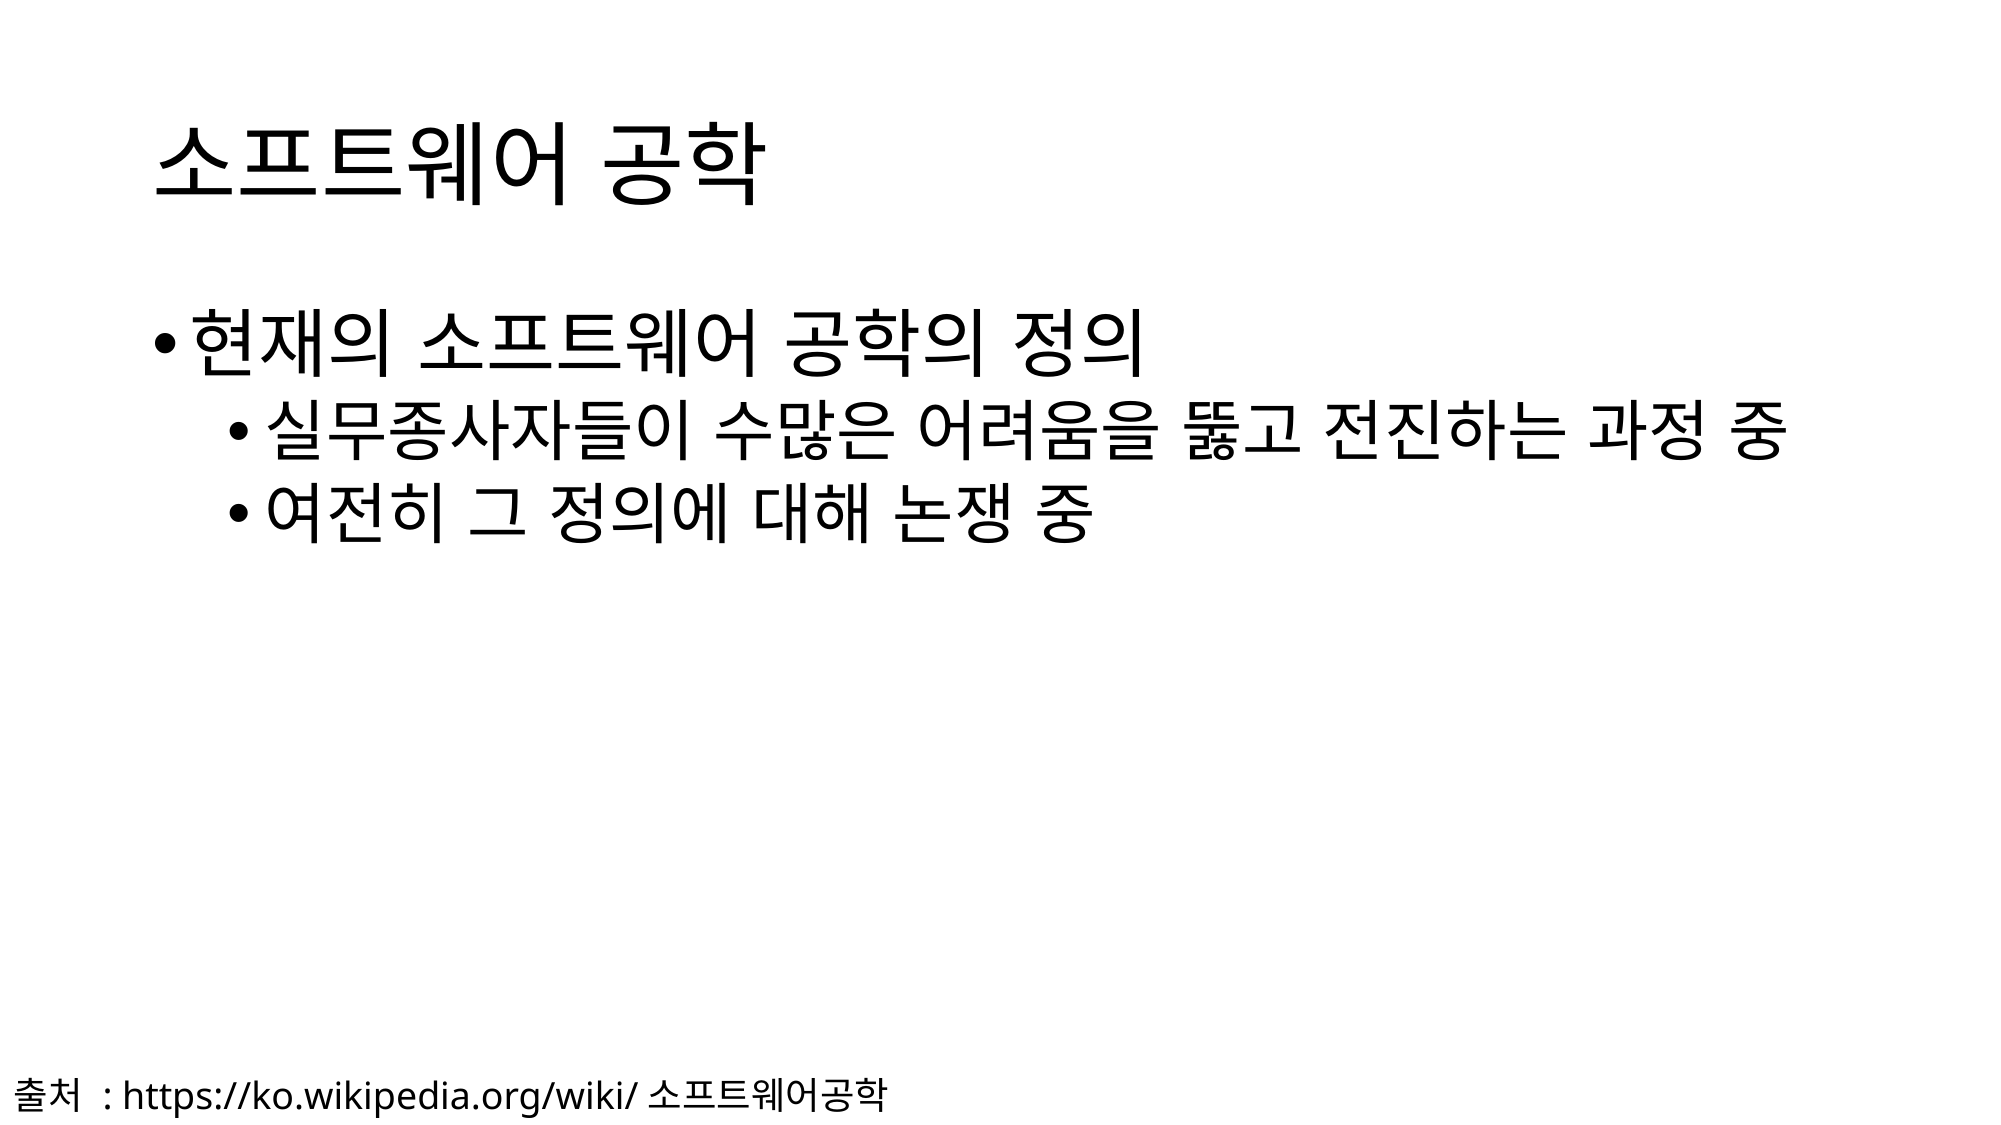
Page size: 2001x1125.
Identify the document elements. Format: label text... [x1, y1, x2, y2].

text_box 출처 : https://ko.wikipedia.org/wiki/소프트웨어공학 [0, 1064, 905, 1125]
title 소프트웨어 공학 [137, 59, 1863, 278]
list 현재의 소프트웨어 공학의 정의 실무종사자들이 수많은 어려움을 뚫고 전진하는 과정 중 여전히 그 정의에 대해 논쟁 중 [137, 299, 1863, 1014]
